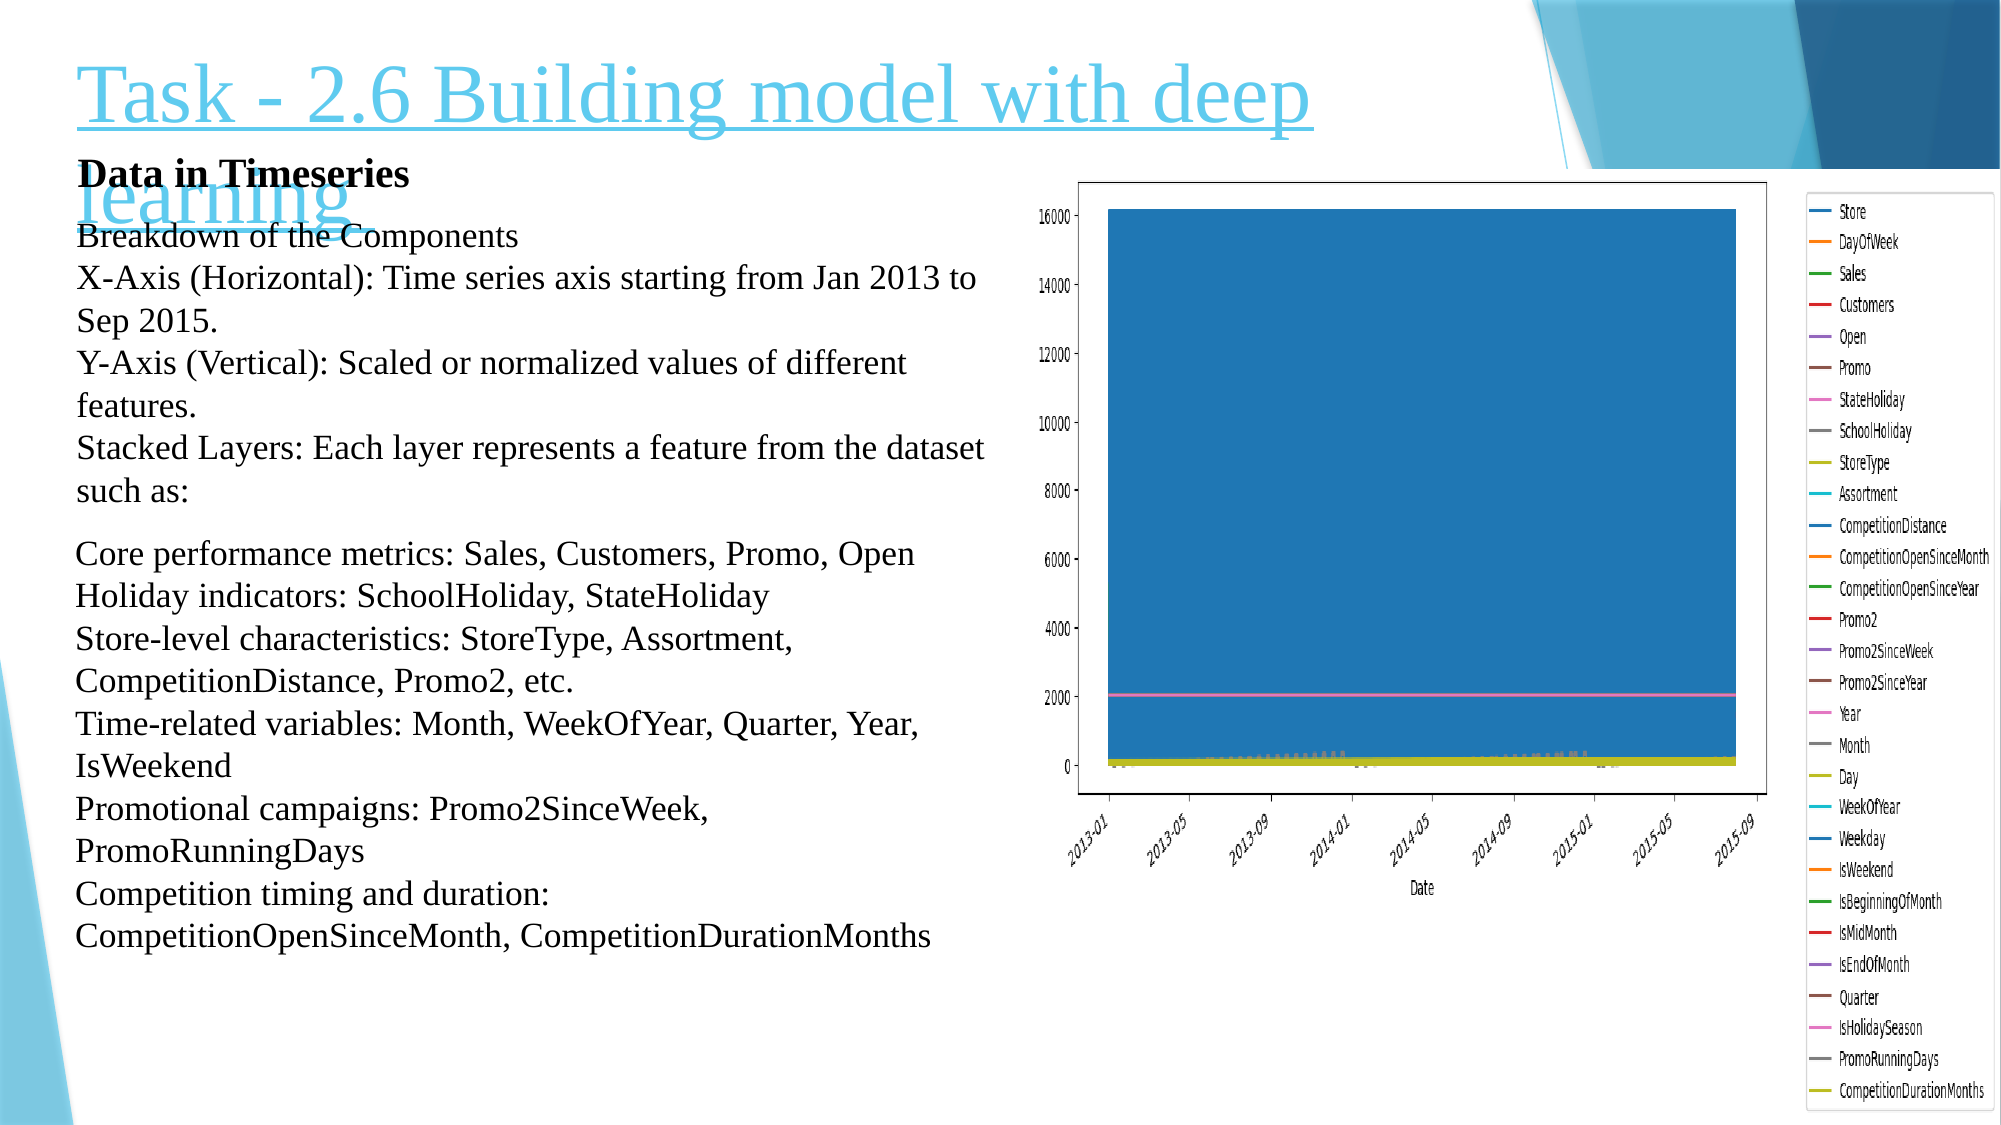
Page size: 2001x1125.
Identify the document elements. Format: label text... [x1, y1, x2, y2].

text_box Breakdown of the Components X-Axis (Horizontal): Time series axis starting from Jan 2013 to Sep 2015. Y-Axis (Vertical): Scaled or normalized values of different features. Stacked Layers: Each layer represents a feature from the dataset such as: [61, 204, 1024, 517]
title Task - 2.6 Building model with deep learning [61, 30, 1613, 204]
text_box Core performance metrics: Sales, Customers, Promo, Open Holiday indicators: SchoolHoliday, StateHoliday Store-level characteristics: StoreType, Assortment, CompetitionDistance, Promo2, etc. Time-related variables: Month, WeekOfYear, Quarter, Year, IsWeekend Promotional campaigns: Promo2SinceWeek, PromoRunningDays Competition timing and duration: CompetitionOpenSinceMonth, CompetitionDurationMonths [60, 522, 999, 1008]
picture [1029, 169, 2000, 1125]
text_box Data in Timeseries [63, 138, 426, 204]
